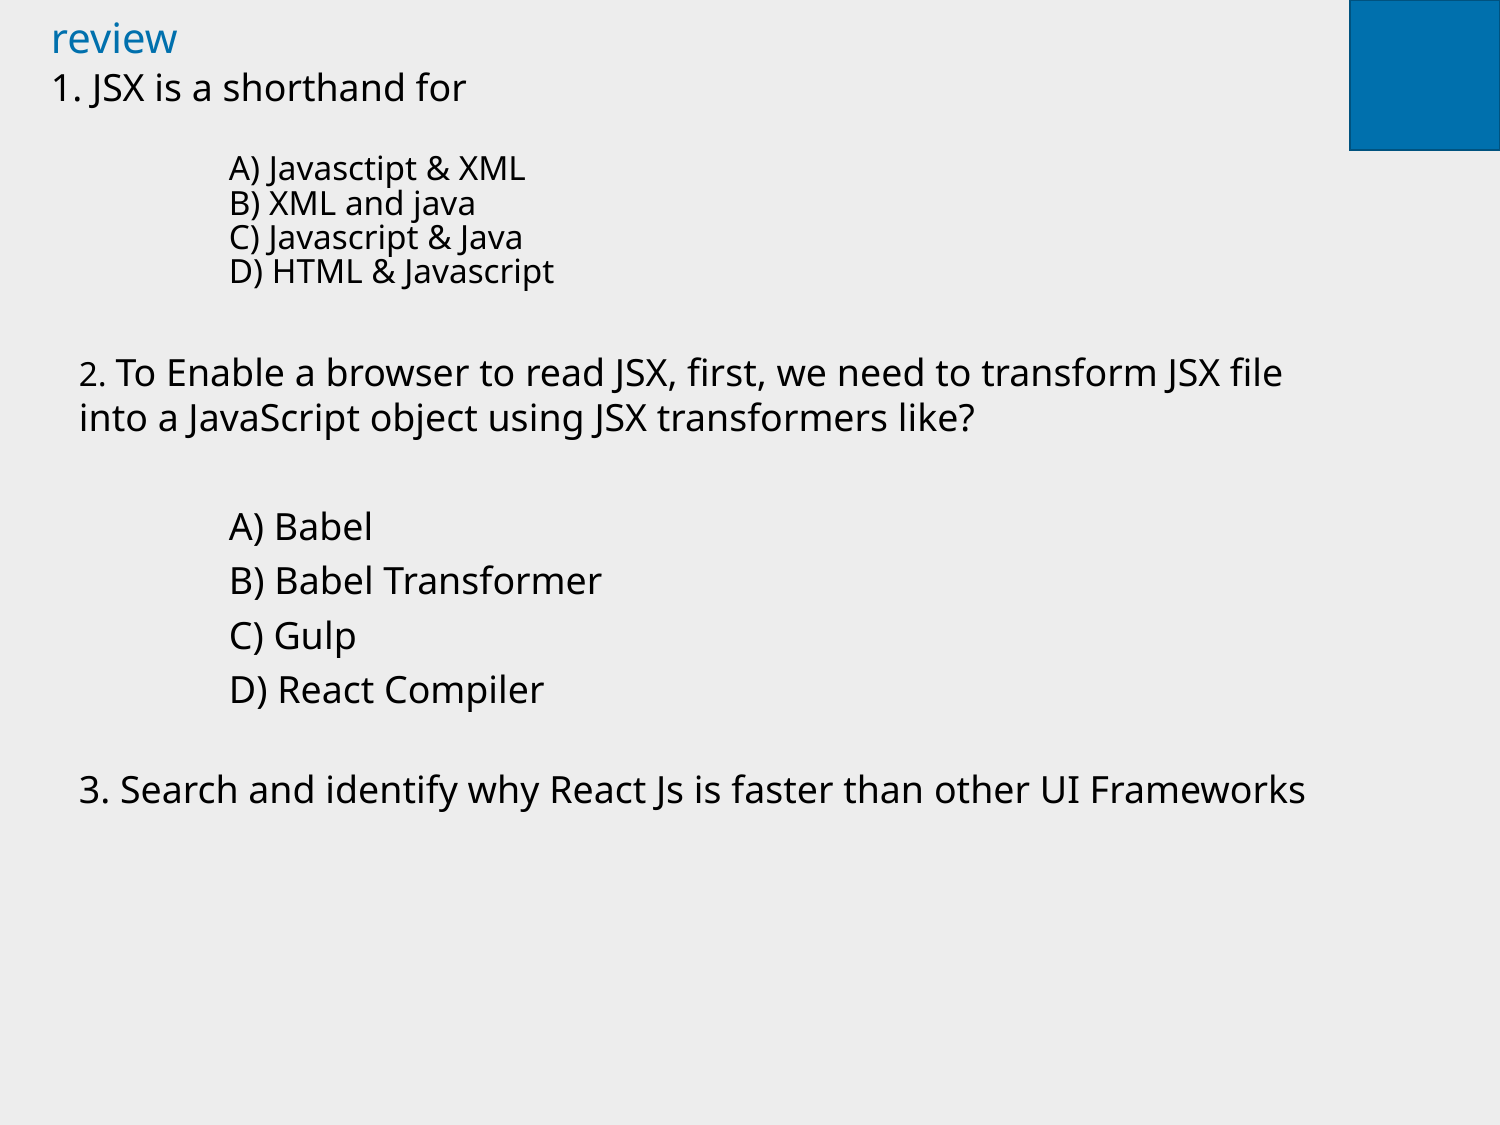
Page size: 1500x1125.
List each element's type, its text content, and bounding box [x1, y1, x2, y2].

list 1. JSX is a shorthand for A) Javasctipt & XML B) XML and java C) Javascript & Java D) HTML & Javascript 2. To Enable a browser to read JSX, first, we need to transform JSX file into a JavaScript object using JSX transformers like? A) Babel B) Babel Transformer C) Gulp D) React Compiler 3. Search and identify why React Js is faster than other UI Frameworks [50, 75, 1450, 1125]
title review [50, 17, 1349, 75]
text_box [1349, 0, 1500, 151]
